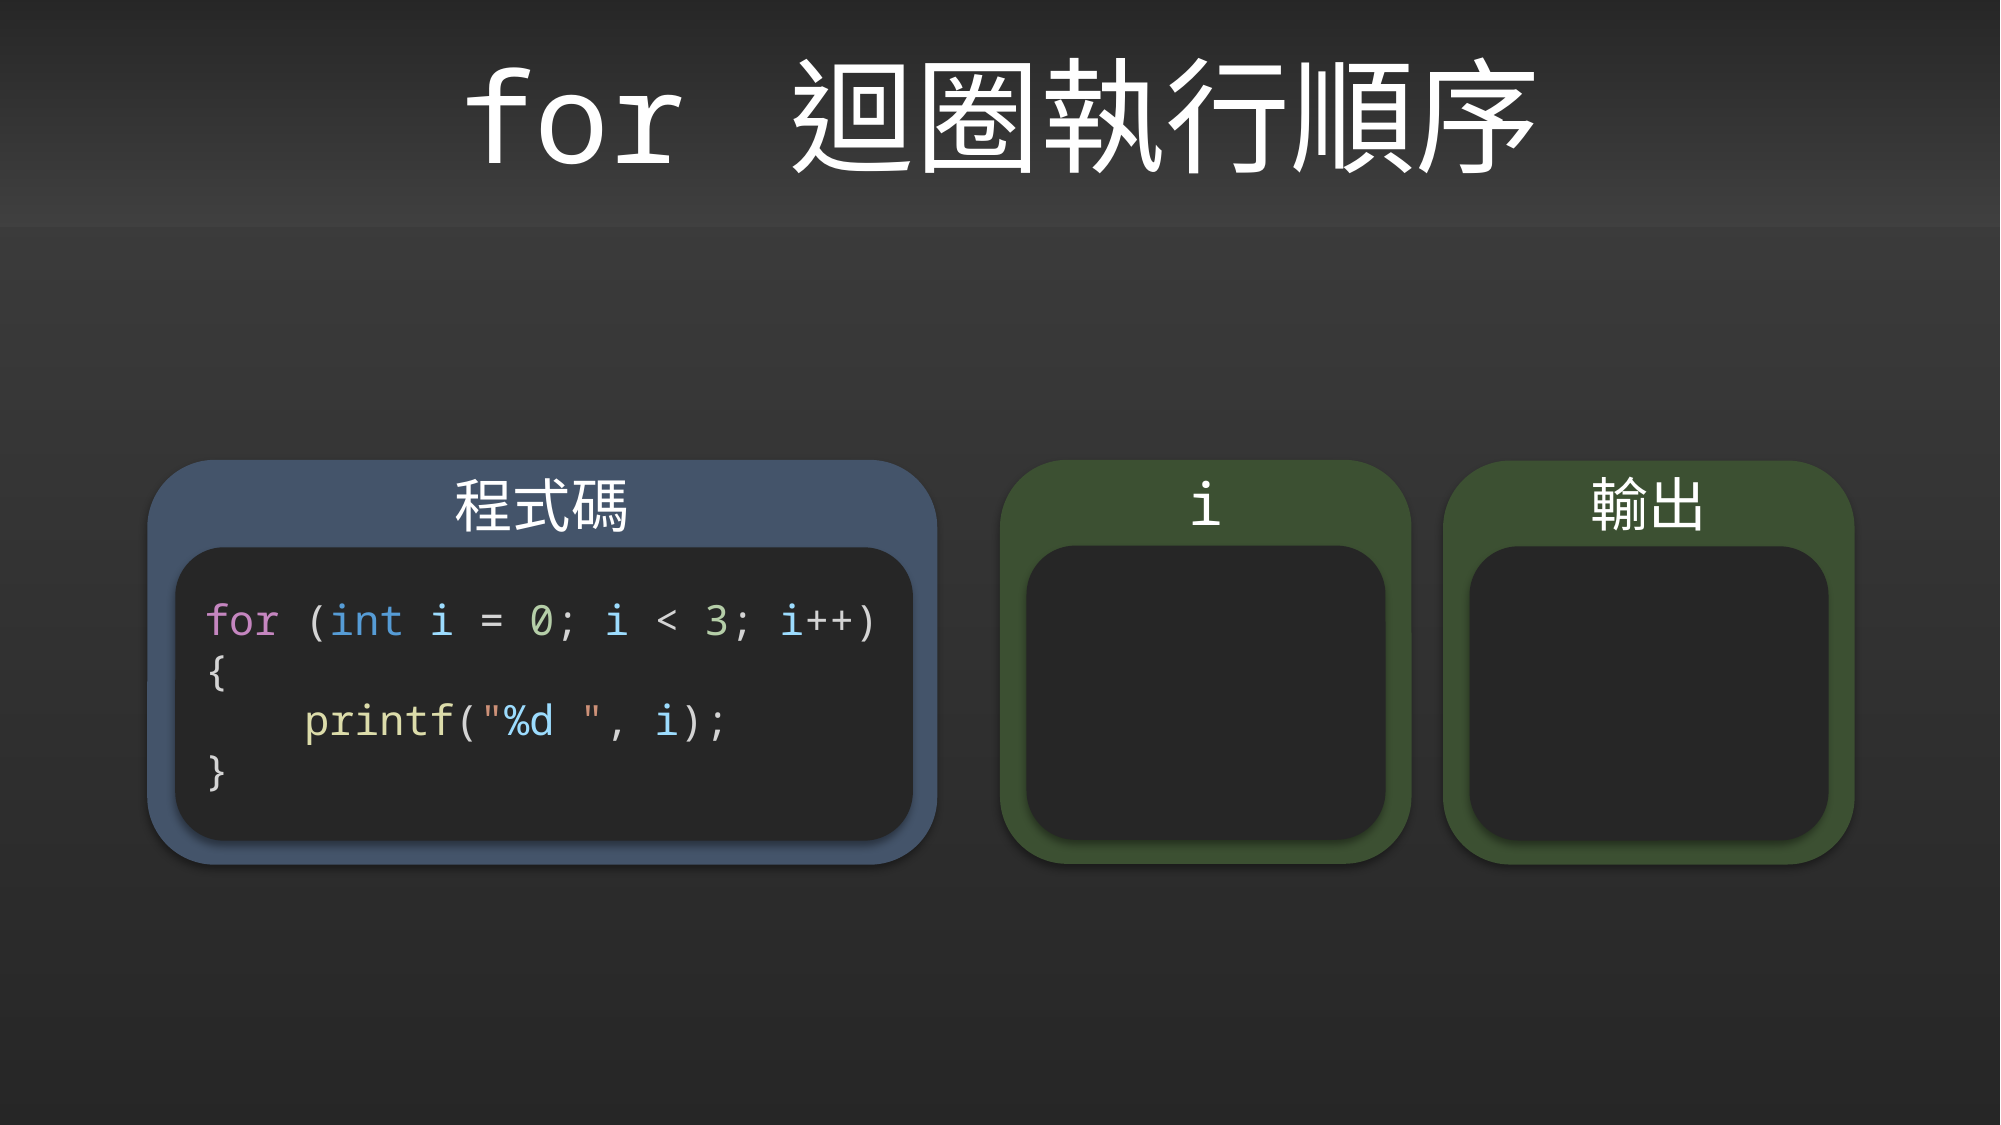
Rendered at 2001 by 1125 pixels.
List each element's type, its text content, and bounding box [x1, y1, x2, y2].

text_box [147, 459, 938, 865]
text_box for 迴圈執行順序 [0, 0, 2000, 229]
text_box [1442, 460, 1855, 865]
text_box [999, 459, 1412, 865]
